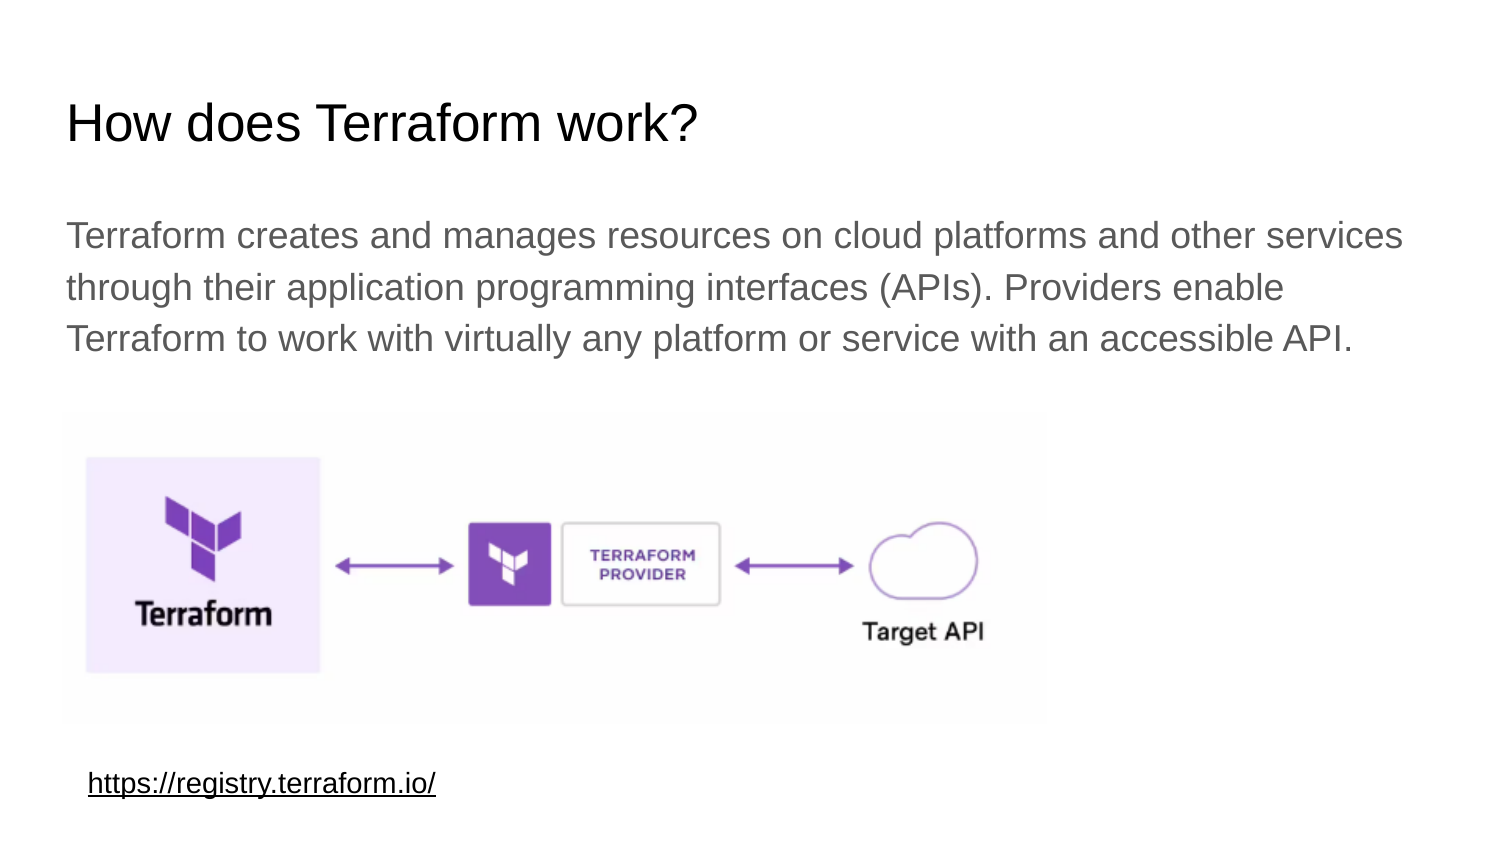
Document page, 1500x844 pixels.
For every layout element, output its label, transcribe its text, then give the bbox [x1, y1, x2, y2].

picture [62, 412, 1047, 724]
text_box https://registry.terraform.io/ [72, 749, 565, 815]
title How does Terraform work? [51, 72, 1449, 167]
list Terraform creates and manages resources on cloud platforms and other services through their application programming interfaces (APIs). Providers enable Terraform to work with virtually any platform or service with an accessible API. [51, 189, 1449, 750]
